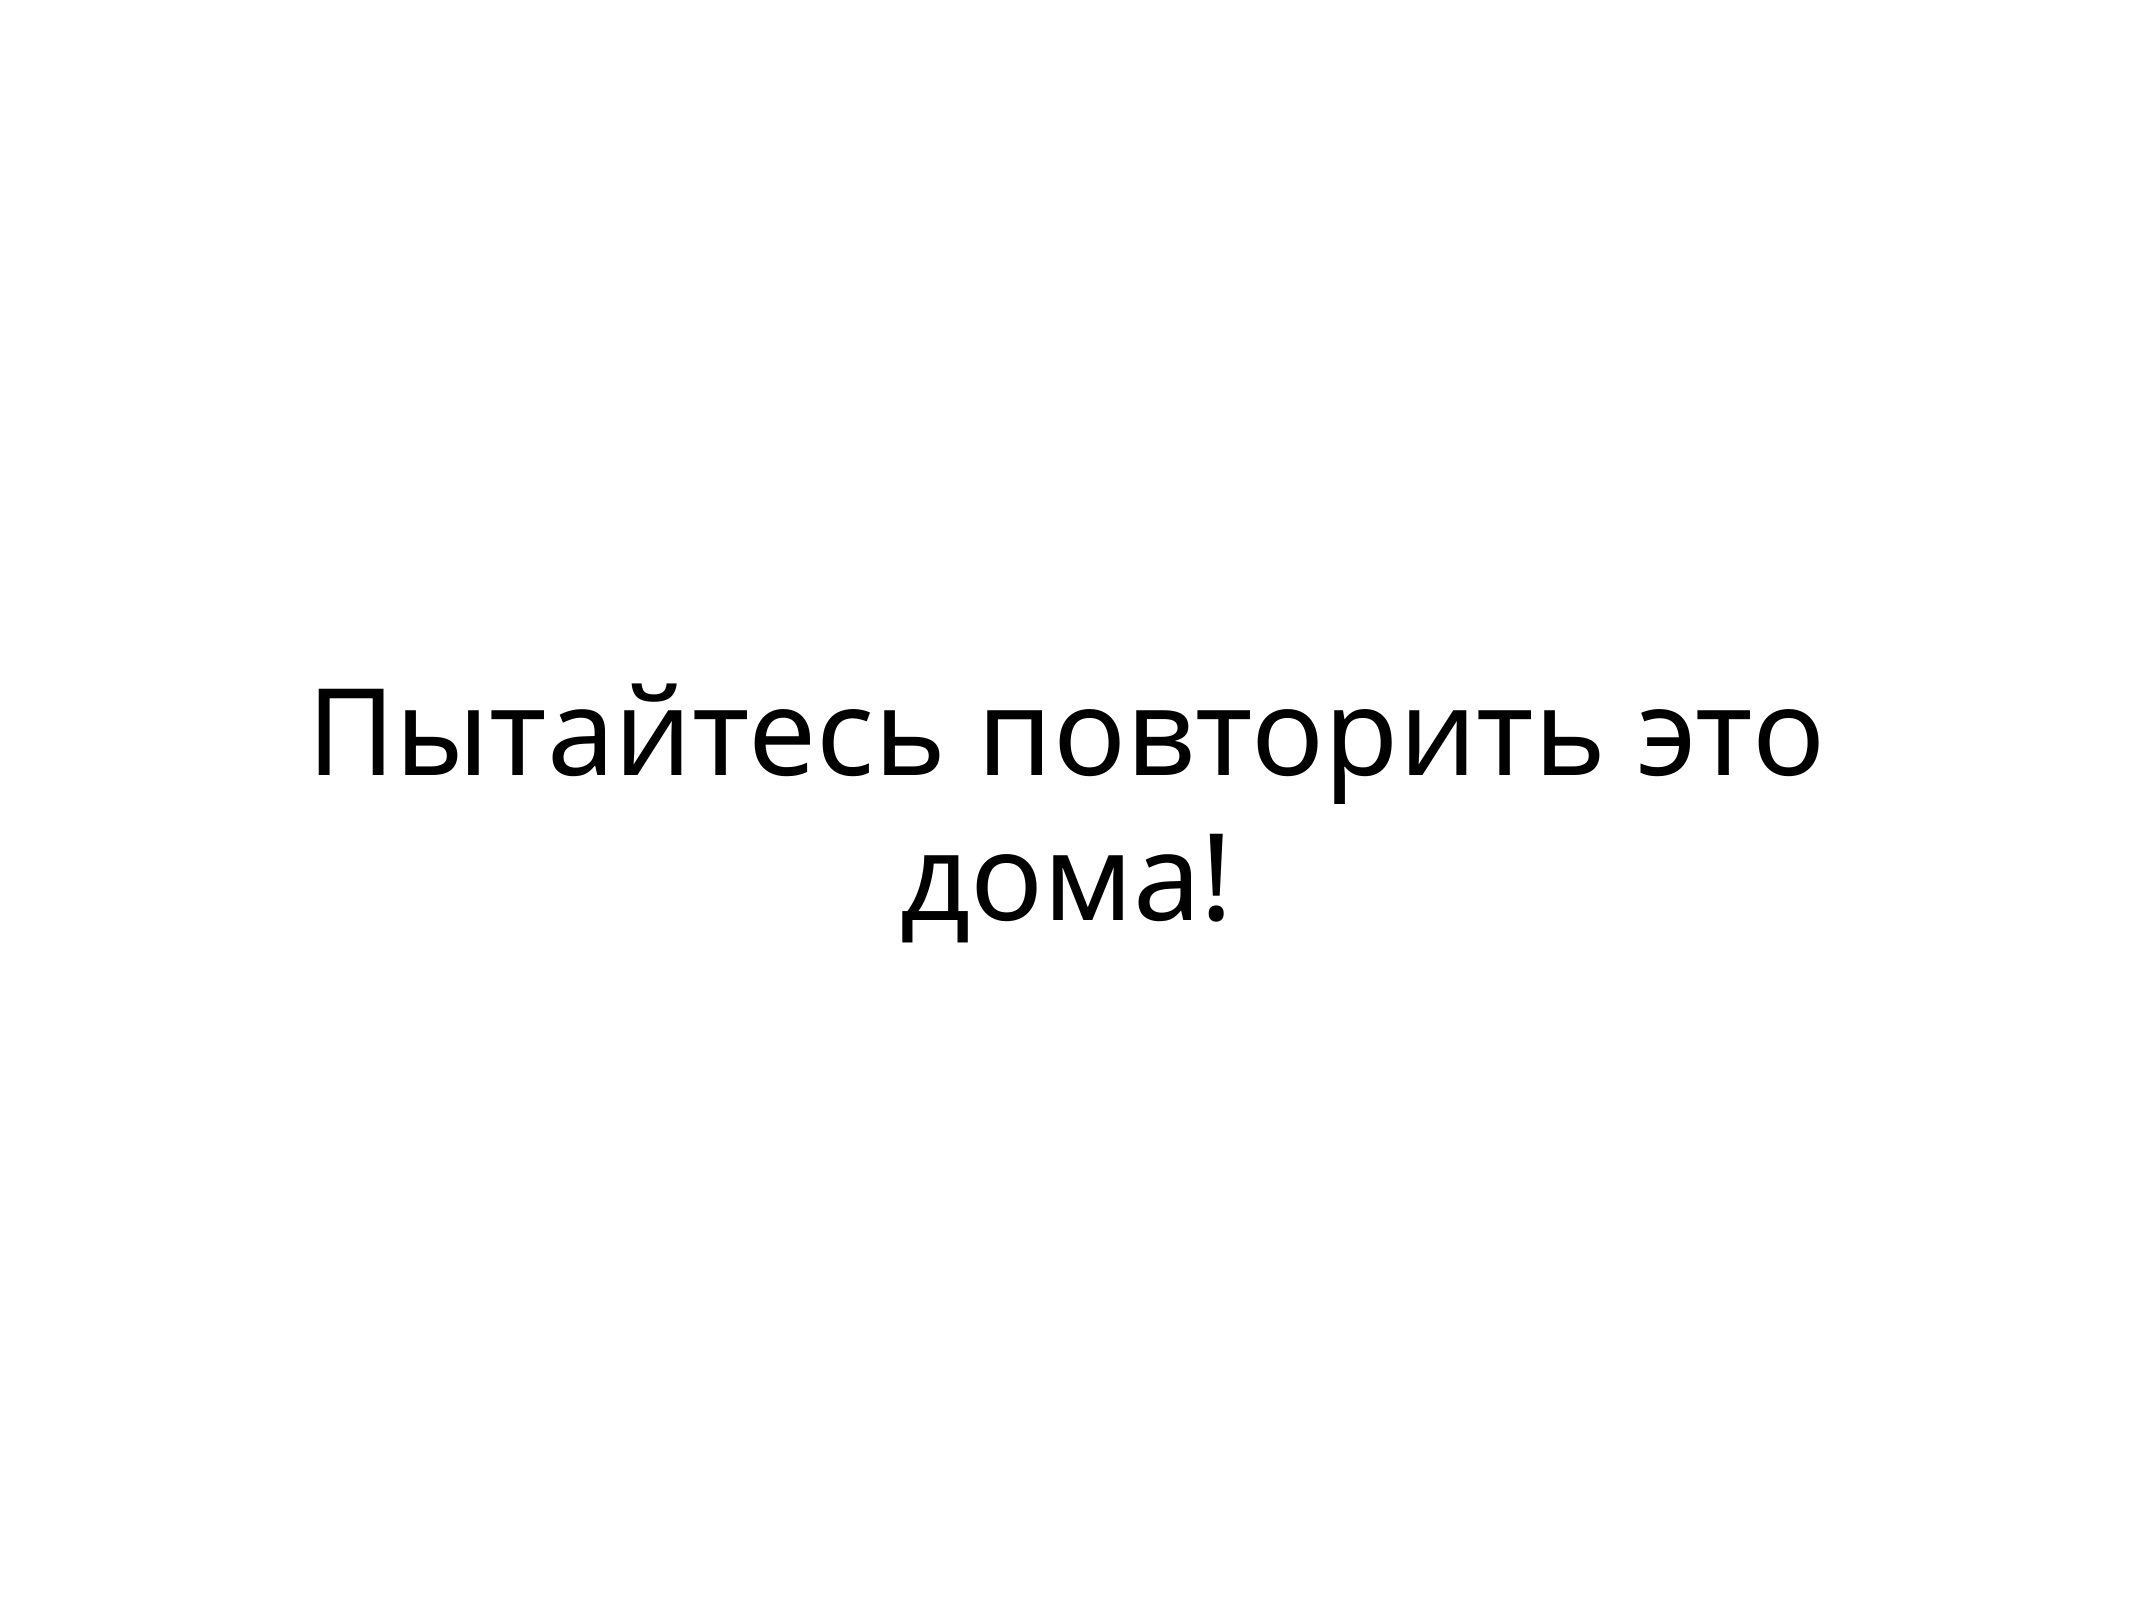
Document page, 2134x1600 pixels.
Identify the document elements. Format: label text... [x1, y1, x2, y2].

title Пытайтесь повторить это дома! [155, 622, 1978, 978]
